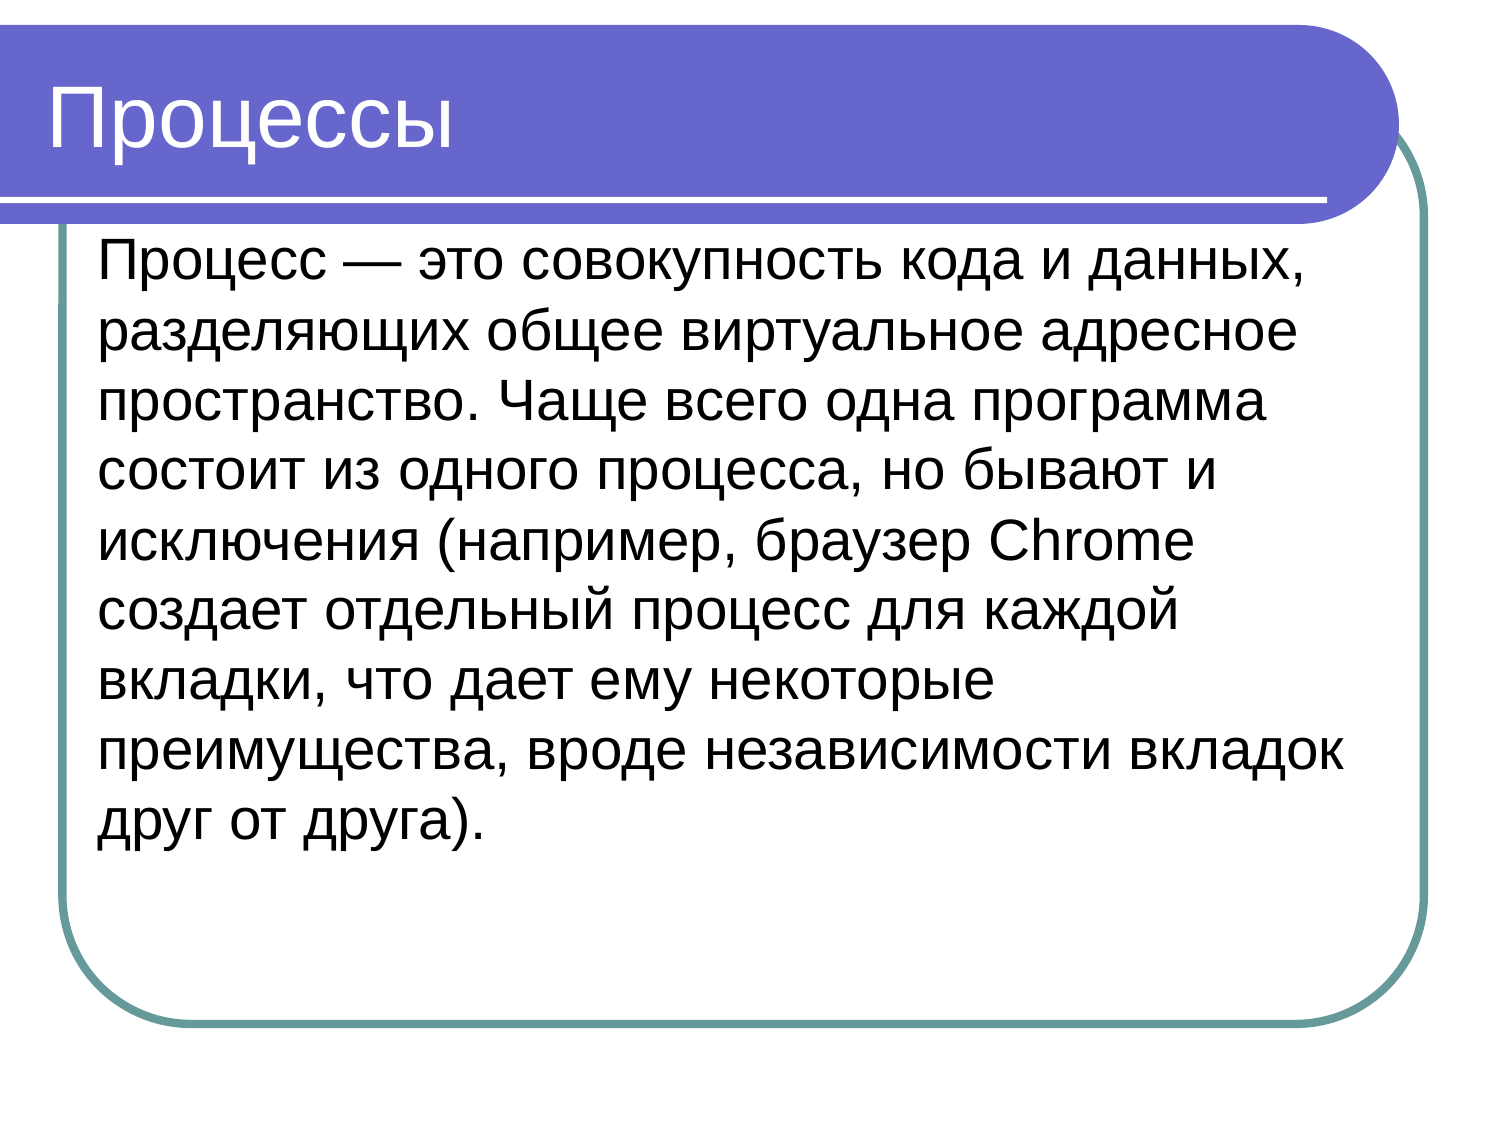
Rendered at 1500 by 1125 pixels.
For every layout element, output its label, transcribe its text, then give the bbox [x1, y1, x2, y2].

text_box Процесс — это совокупность кода и данных, разделяющих общее виртуальное адресное пространство. Чаще всего одна программа состоит из одного процесса, но бывают и исключения (например, браузер Chrome создает отдельный процесс для каждой вкладки, что дает ему некоторые преимущества, вроде независимости вкладок друг от друга). [82, 214, 1407, 709]
text_box [99, 709, 1400, 988]
text_box Процессы [32, 37, 1347, 188]
